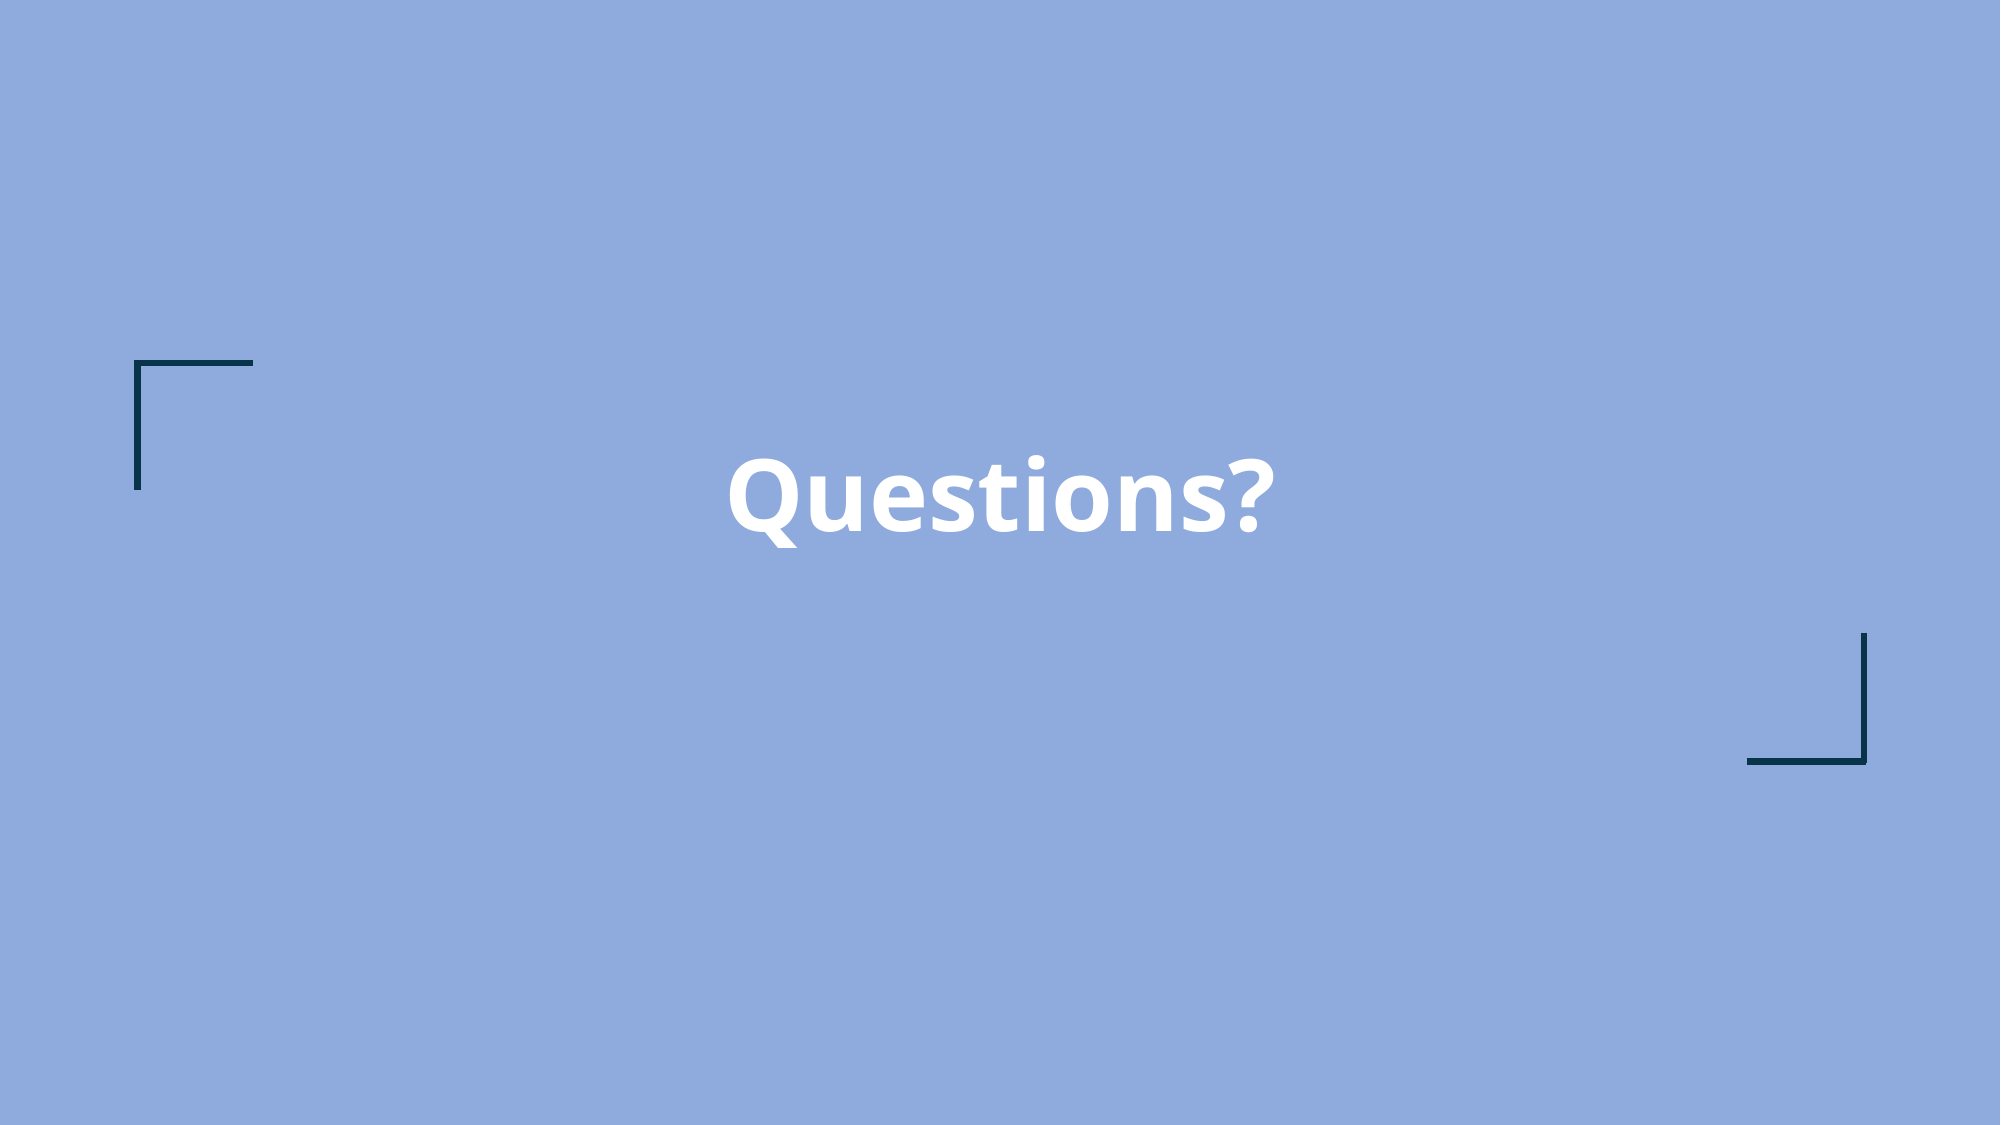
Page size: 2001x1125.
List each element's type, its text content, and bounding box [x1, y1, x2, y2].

title Questions? [364, 437, 1638, 562]
